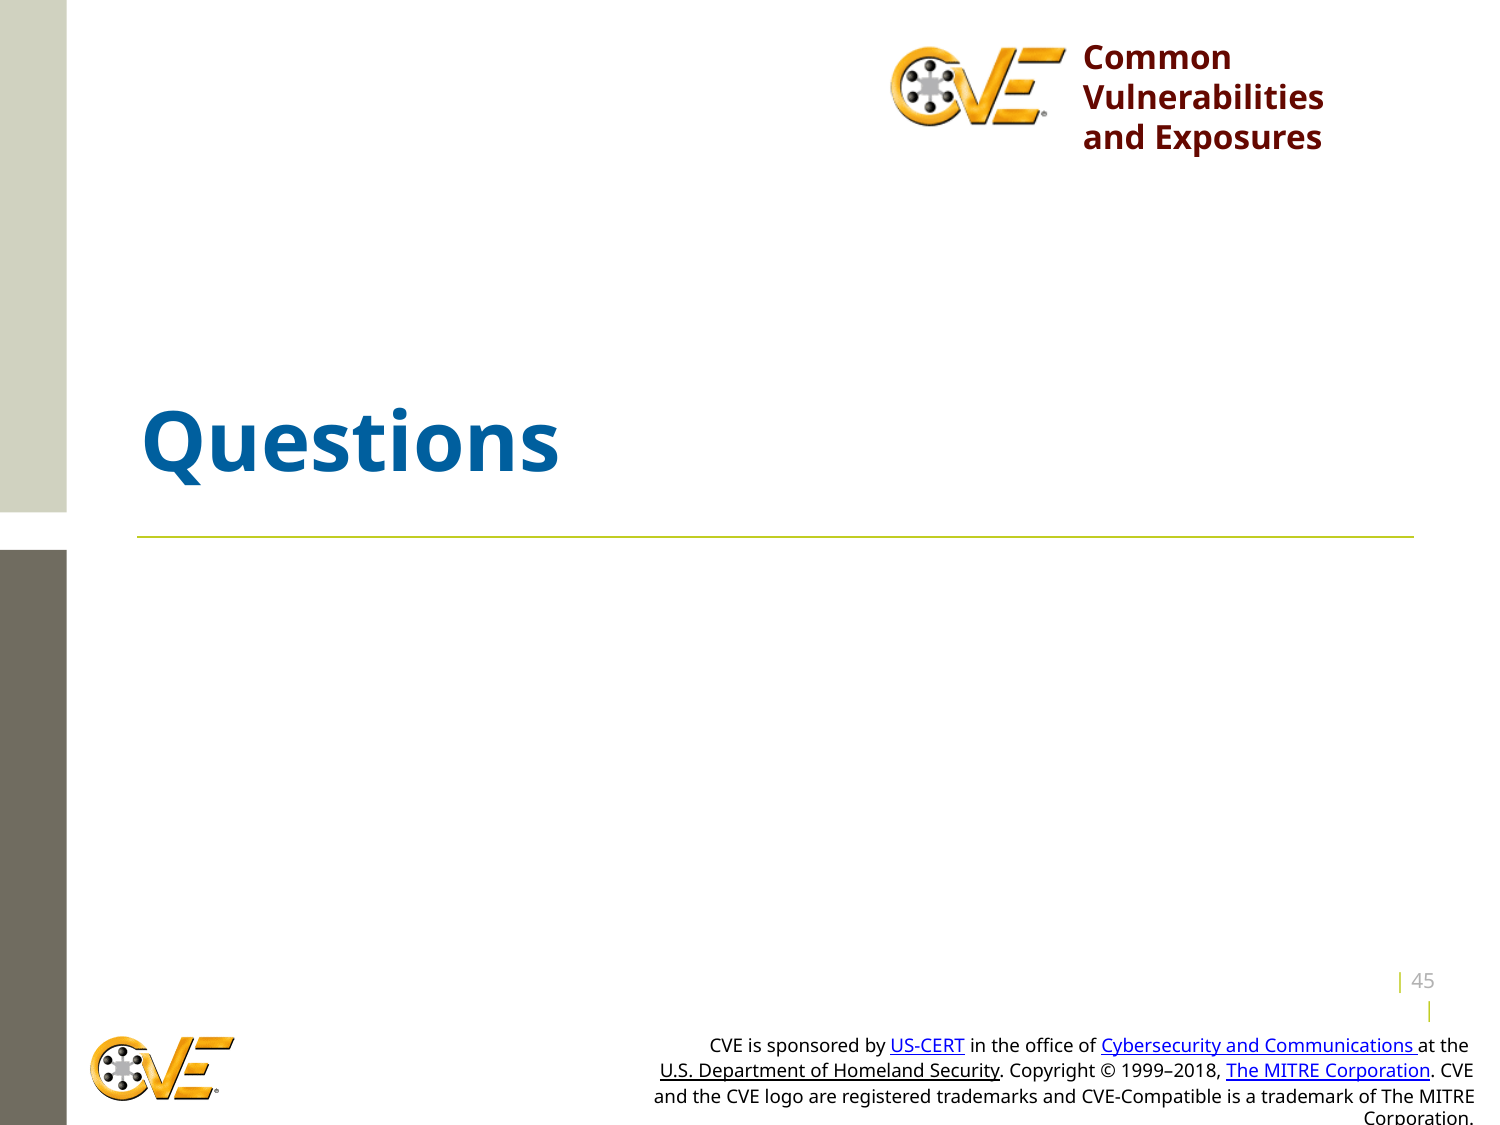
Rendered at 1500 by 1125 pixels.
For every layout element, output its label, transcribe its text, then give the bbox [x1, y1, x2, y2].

slide_number | 44 | [1368, 998, 1450, 1029]
title Questions [125, 170, 1314, 496]
picture [887, 43, 1068, 130]
picture [87, 1033, 237, 1104]
